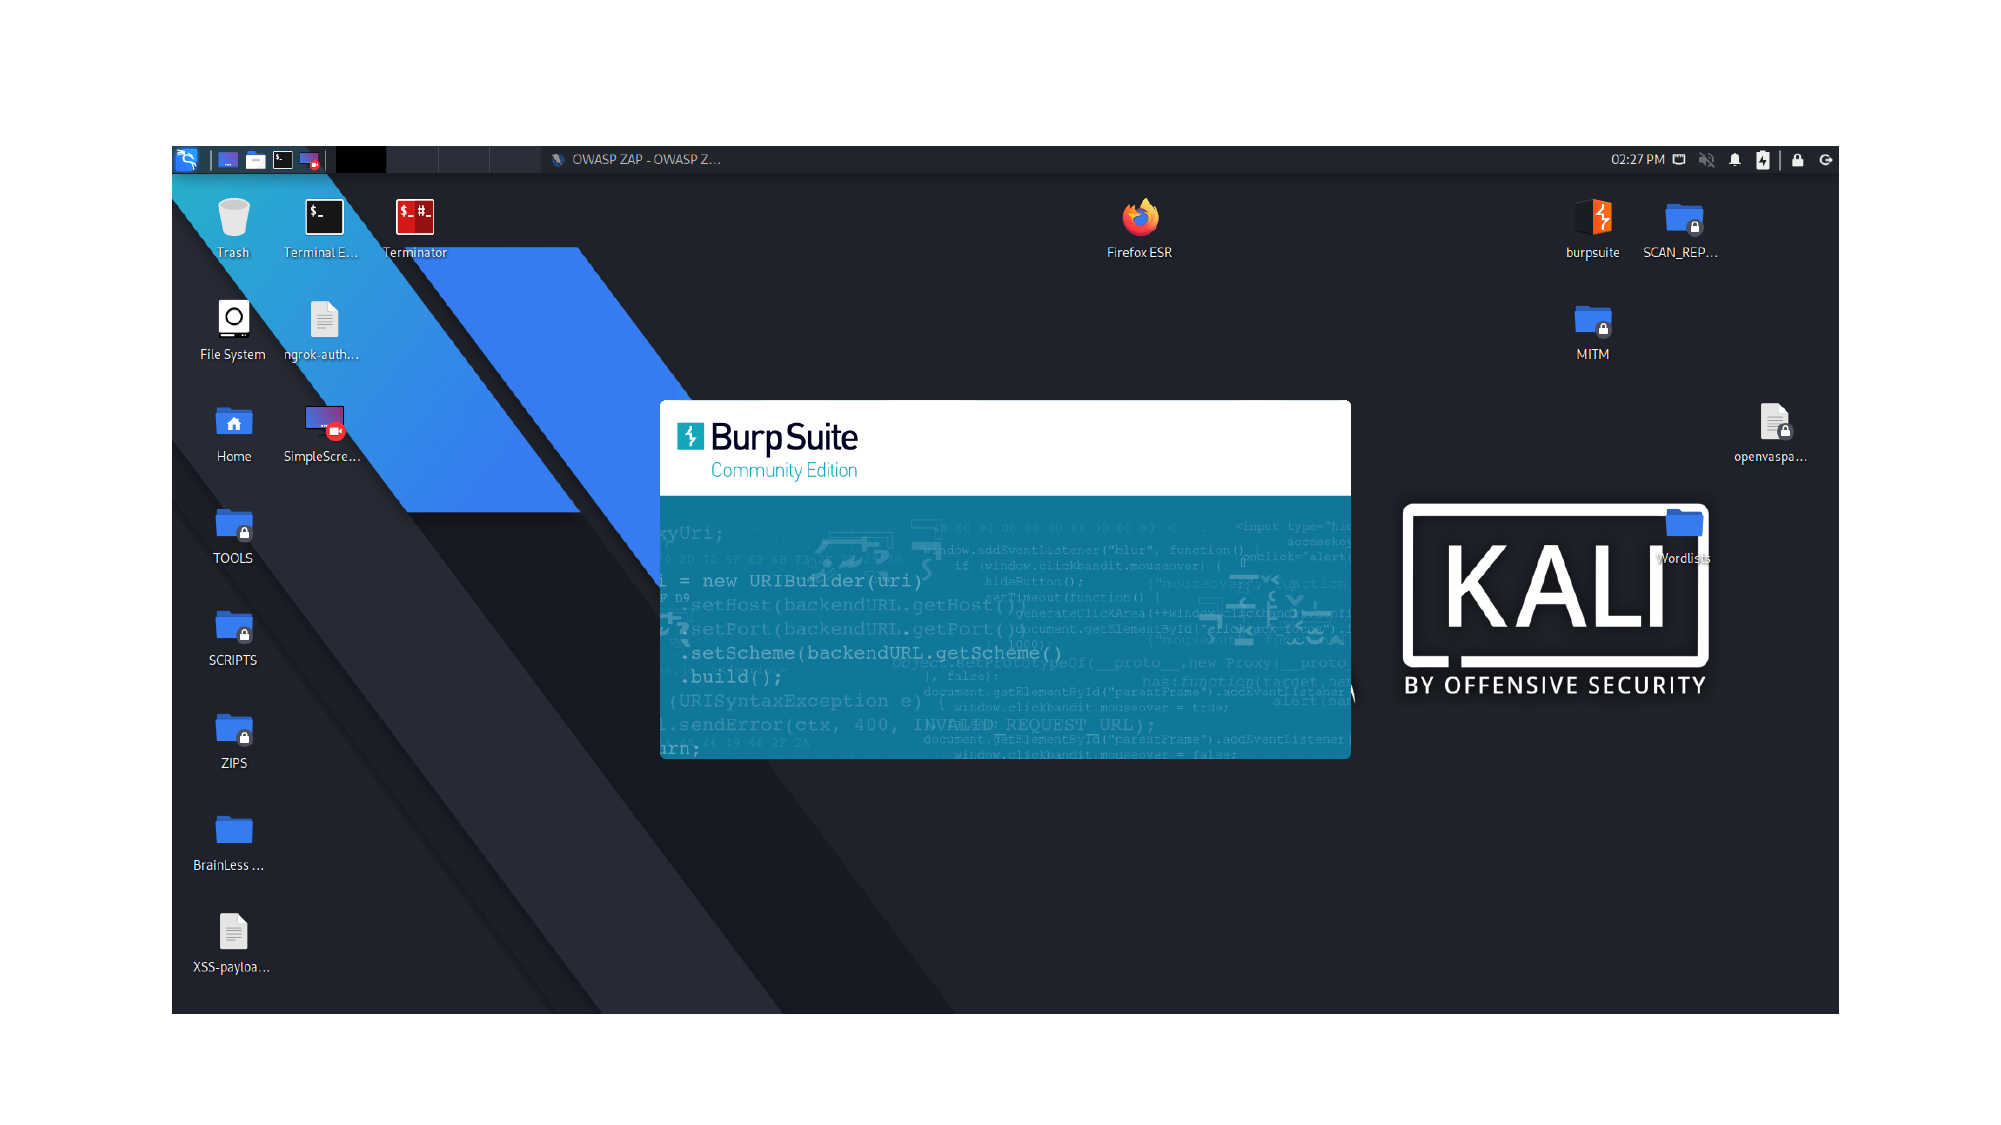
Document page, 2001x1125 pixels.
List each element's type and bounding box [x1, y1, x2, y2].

list [172, 146, 1839, 1014]
